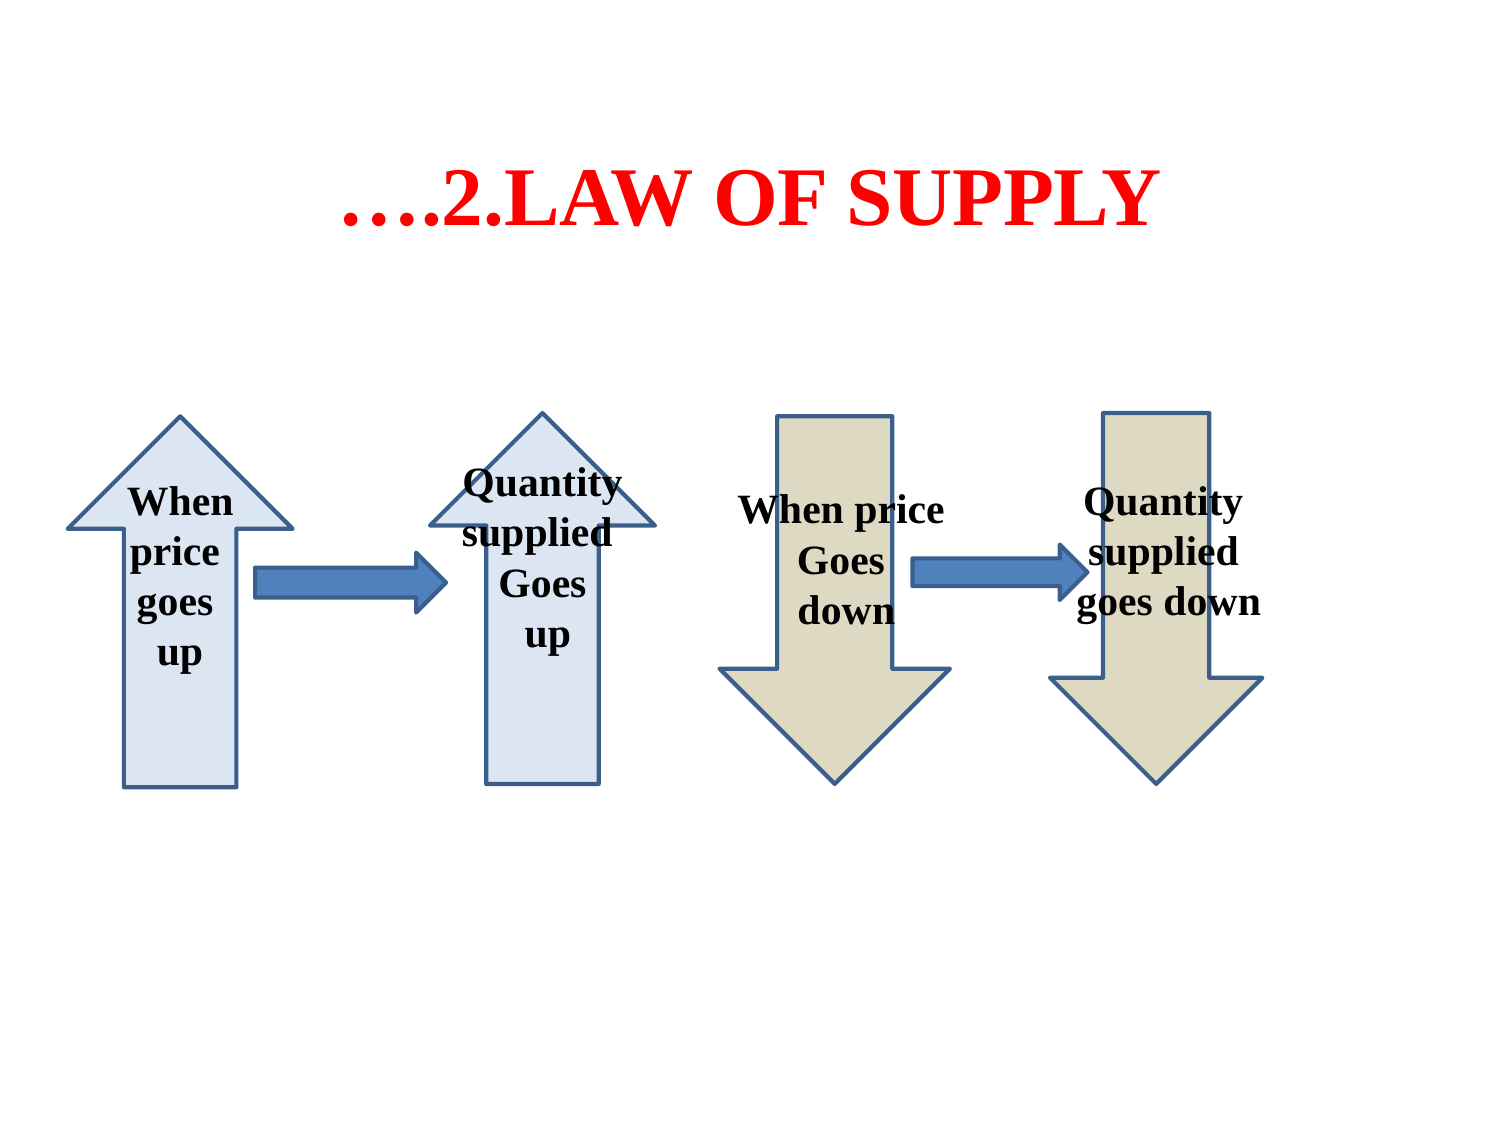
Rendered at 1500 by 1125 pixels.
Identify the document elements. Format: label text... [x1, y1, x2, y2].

text_box When price goes up [67, 466, 293, 682]
text_box [253, 550, 449, 615]
text_box [127, 414, 233, 466]
text_box [1048, 632, 1265, 787]
text_box [775, 414, 895, 474]
text_box ….2.LAW OF SUPPLY [0, 135, 1500, 250]
text_box [484, 663, 601, 787]
text_box [121, 682, 239, 790]
text_box When price Goes down [719, 474, 963, 640]
text_box [910, 542, 1090, 602]
text_box Quantity supplied Goes up [429, 447, 655, 663]
text_box [505, 410, 580, 447]
text_box Quantity supplied goes down [1049, 466, 1288, 632]
text_box [1100, 410, 1212, 466]
text_box [717, 640, 952, 787]
